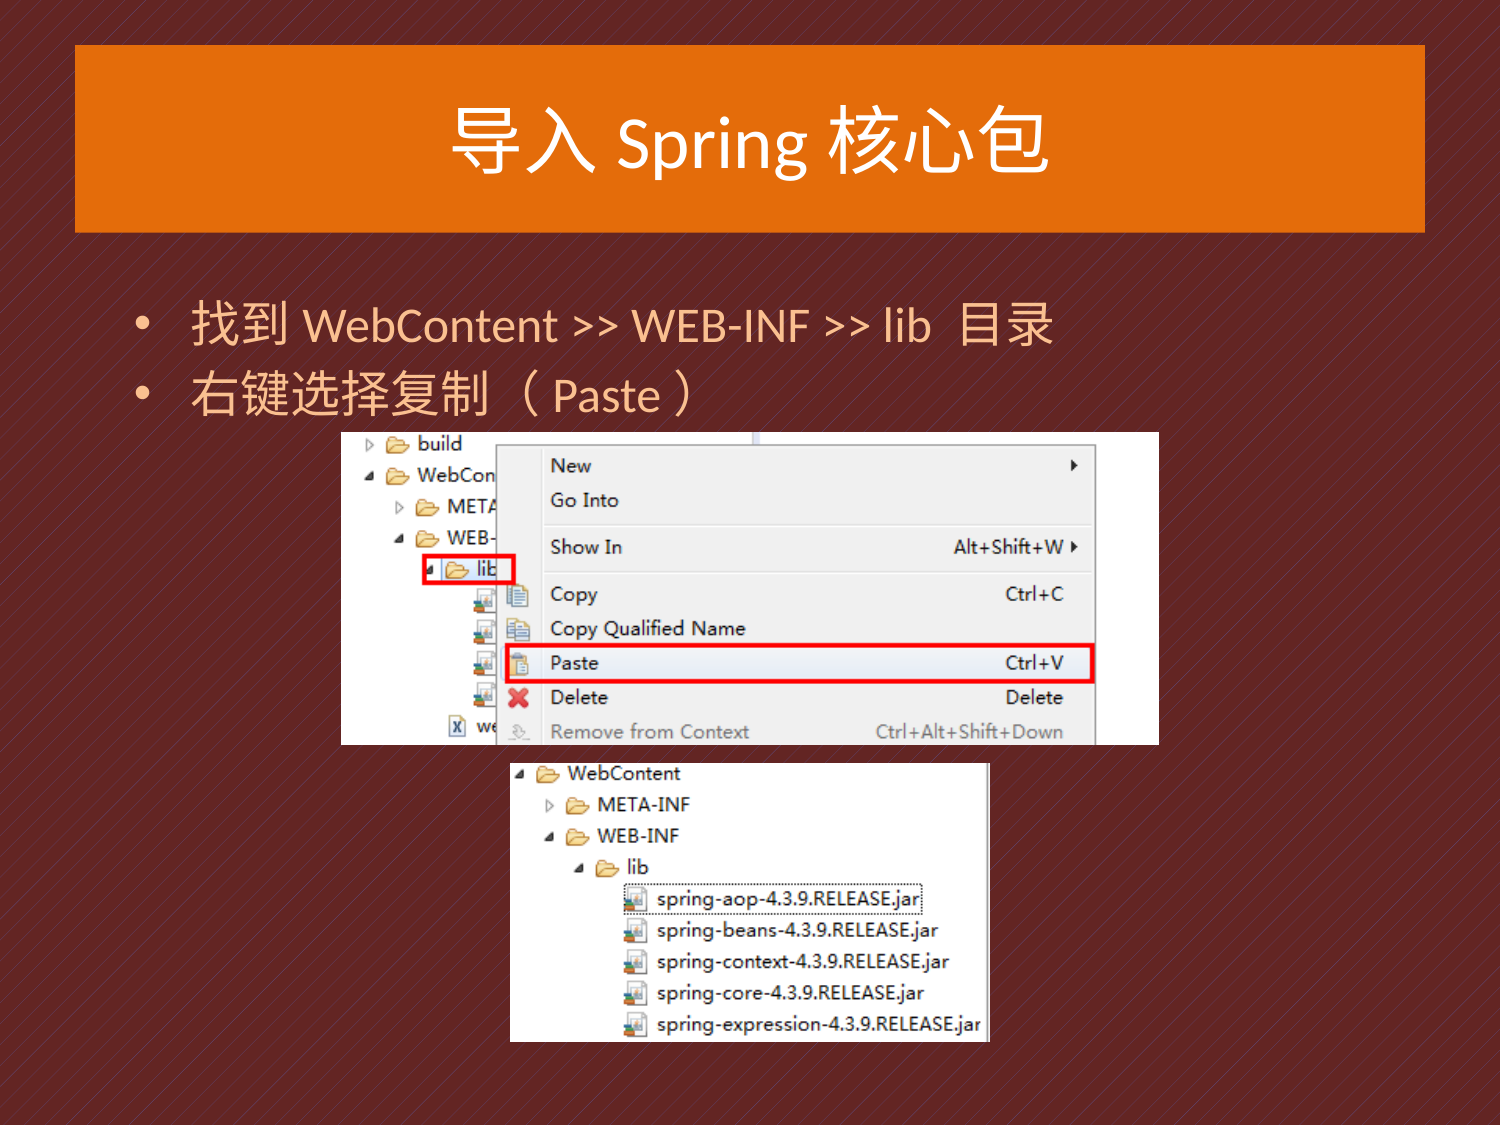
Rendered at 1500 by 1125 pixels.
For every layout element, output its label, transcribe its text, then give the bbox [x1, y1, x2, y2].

list 找到WebContent >> WEB-INF >> lib 目录 右键选择复制（Paste） [75, 262, 1425, 1005]
picture [509, 762, 991, 1042]
picture [341, 432, 1159, 746]
title 导入Spring核心包 [75, 45, 1425, 233]
